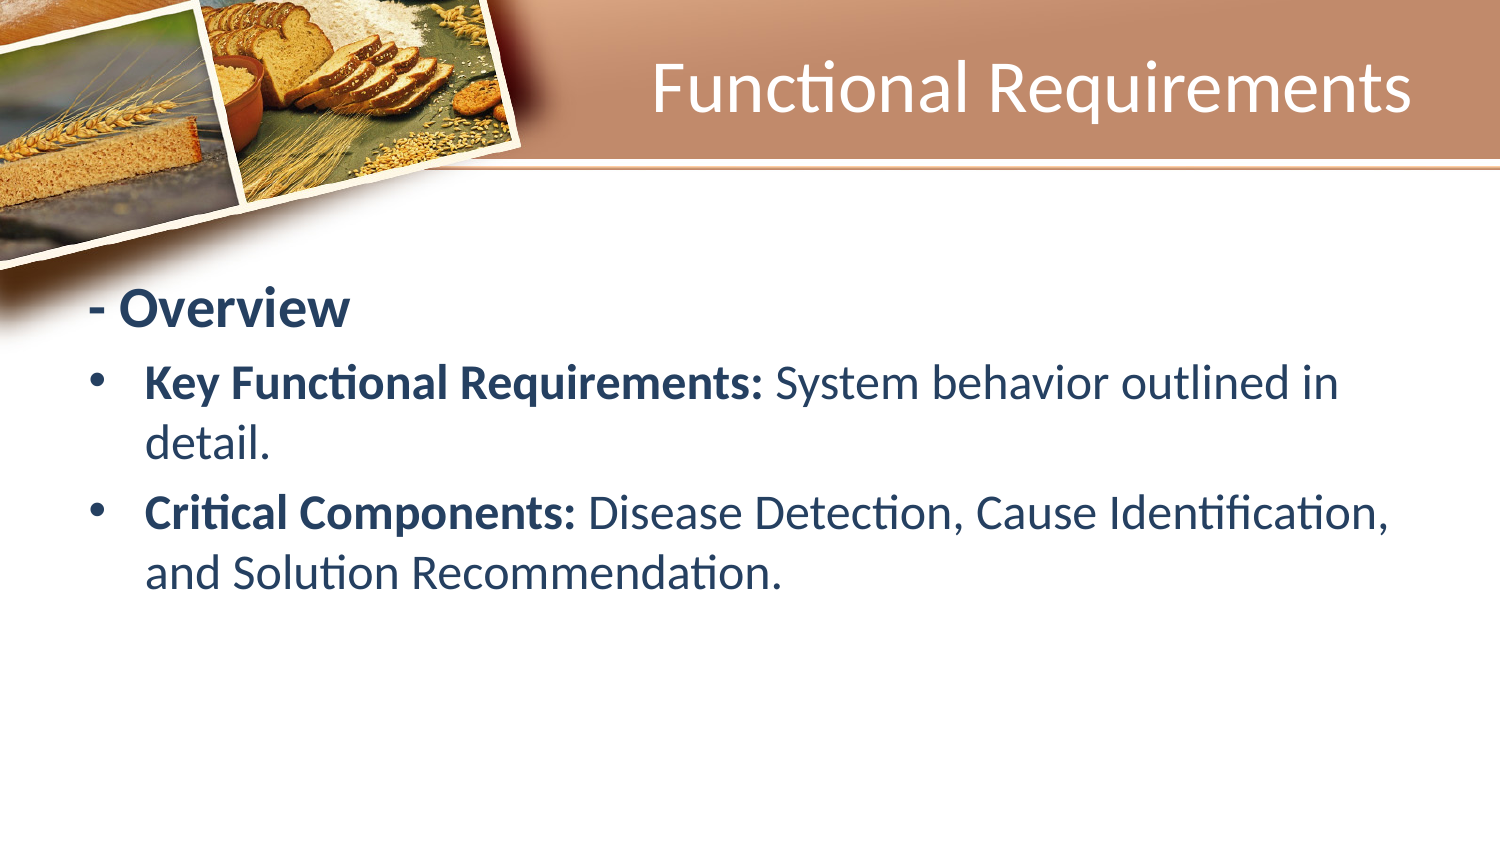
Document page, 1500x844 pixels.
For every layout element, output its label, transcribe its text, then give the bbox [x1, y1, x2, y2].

list - Overview Key Functional Requirements: System behavior outlined in detail. Critical Components: Disease Detection, Cause Identification, and Solution Recommendation. [73, 180, 1427, 798]
title Functional Requirements [81, 19, 1429, 146]
picture [0, 0, 1500, 844]
